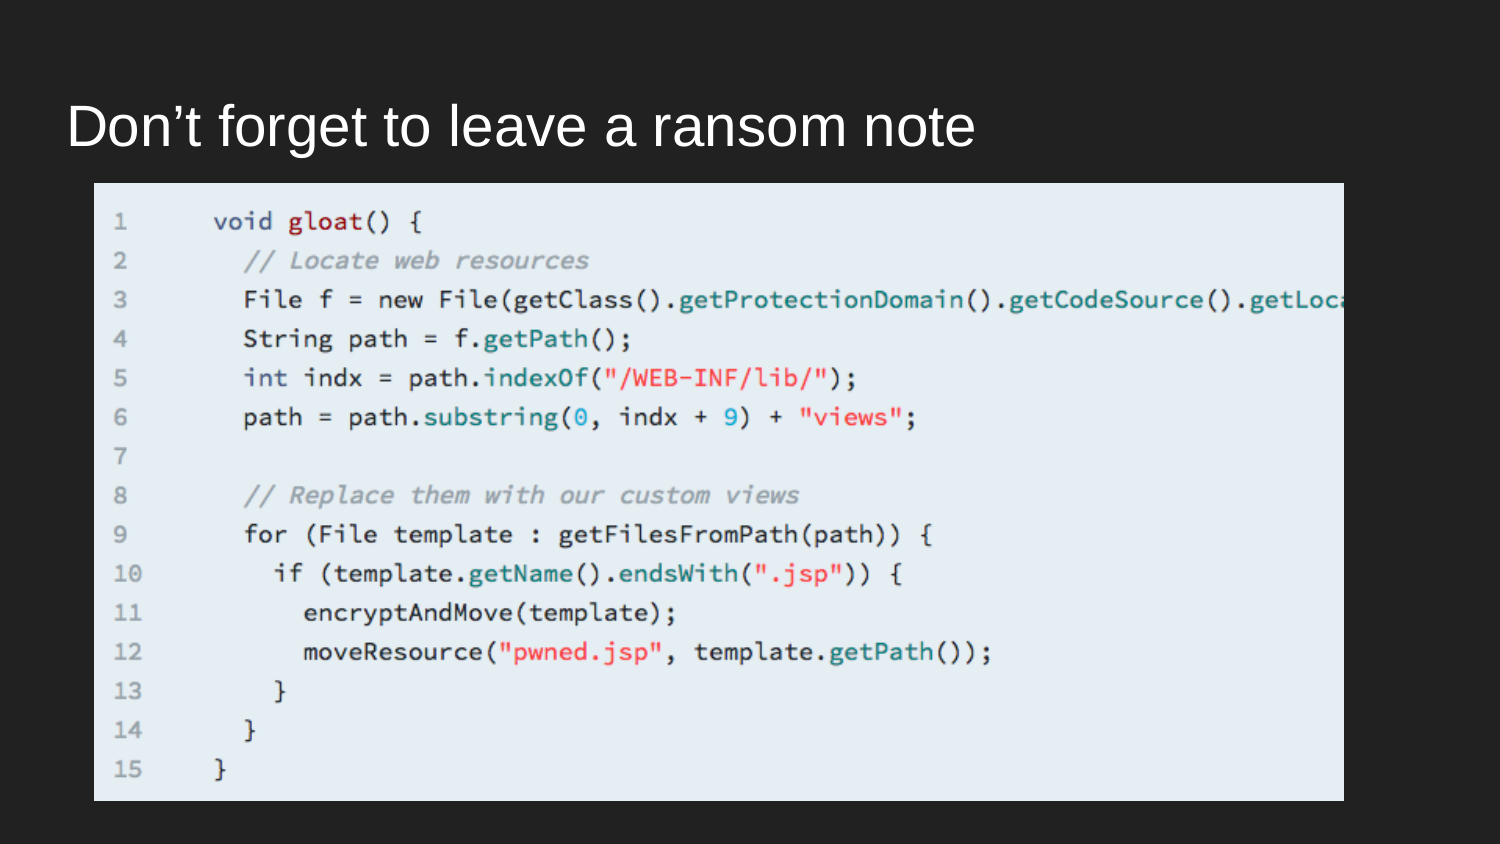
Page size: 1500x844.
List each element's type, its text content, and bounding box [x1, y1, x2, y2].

picture [94, 183, 1344, 801]
title Don’t forget to leave a ransom note [51, 72, 1449, 167]
